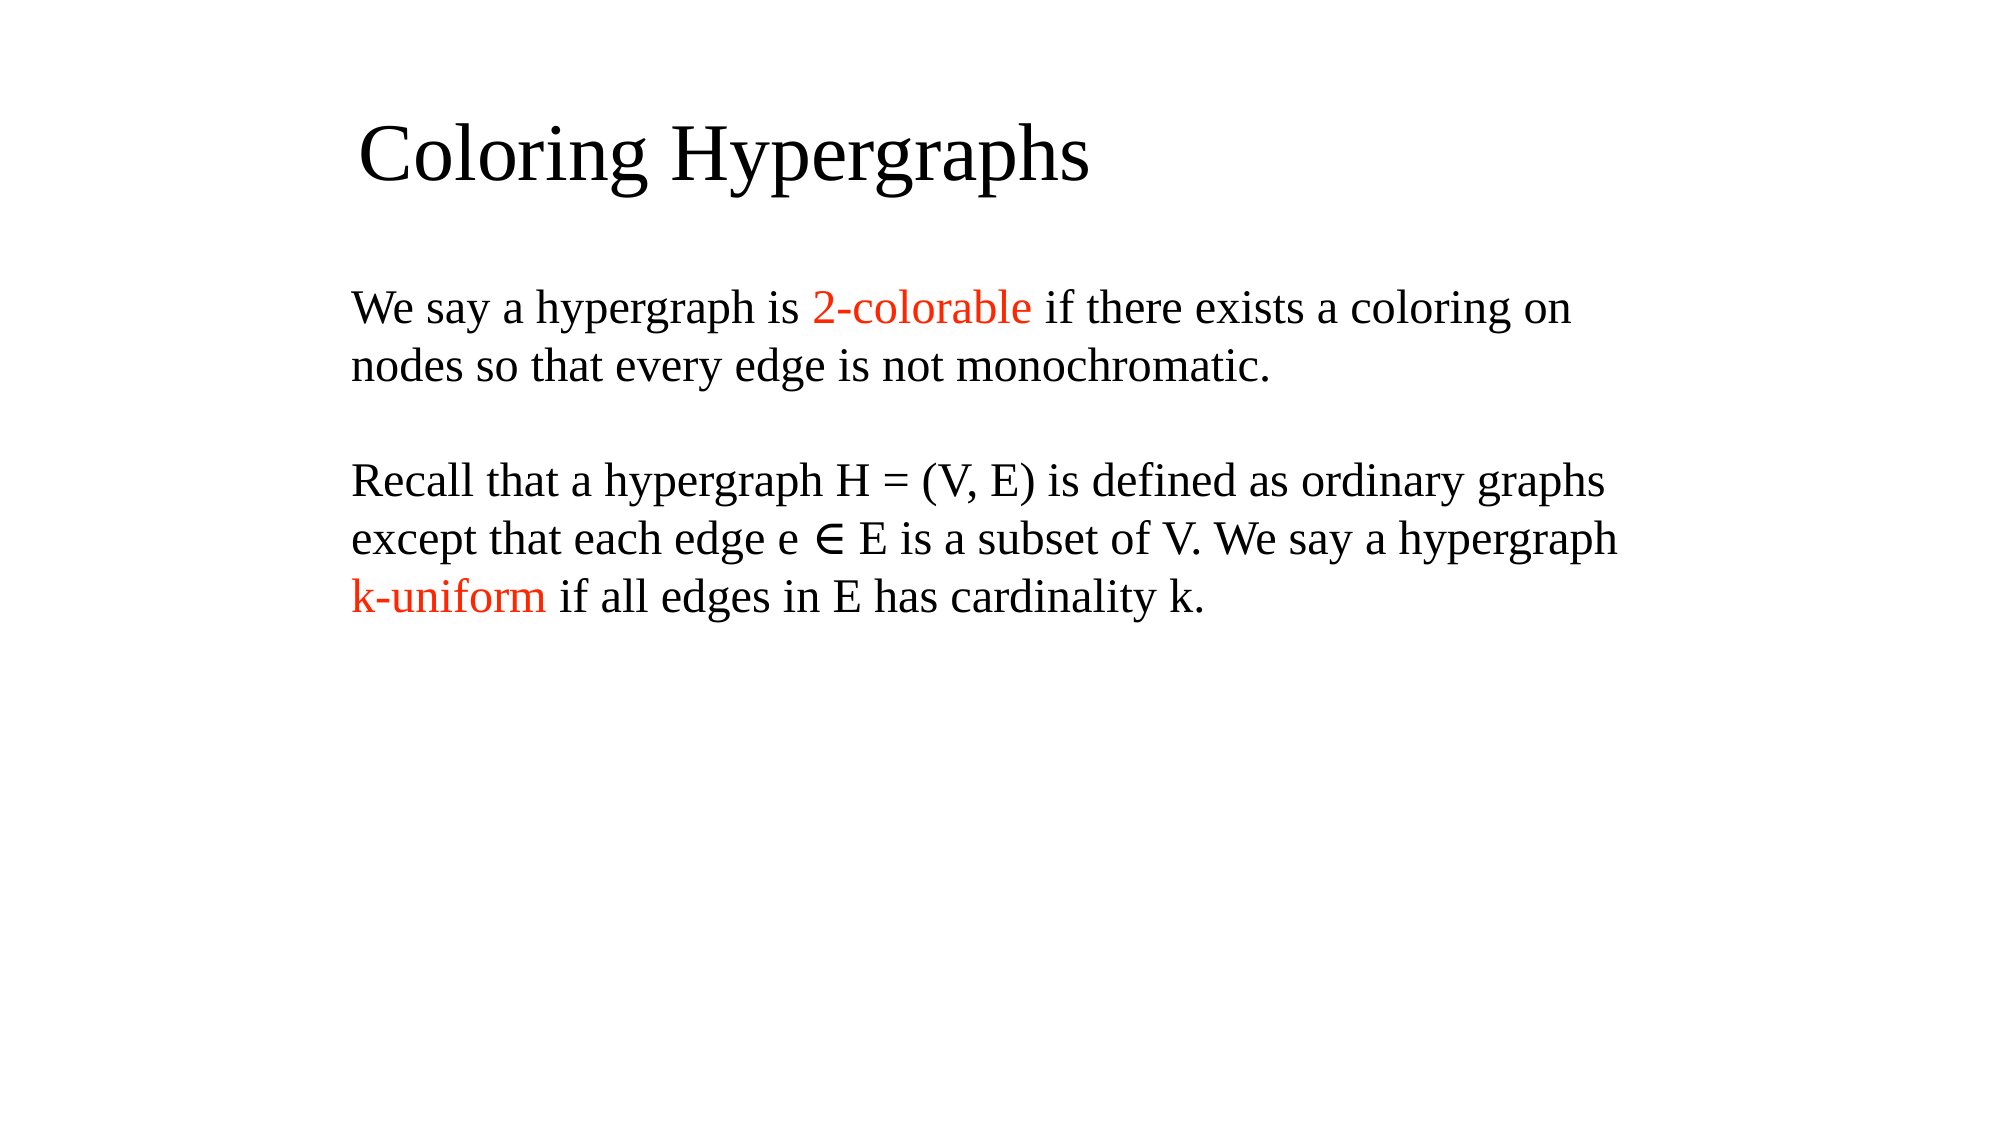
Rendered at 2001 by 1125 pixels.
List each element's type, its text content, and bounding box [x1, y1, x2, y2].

text_box We say a hypergraph is 2-colorable if there exists a coloring on nodes so that every edge is not monochromatic. Recall that a hypergraph H = (V, E) is defined as ordinary graphs except that each edge e ∈ E is a subset of V. We say a hypergraph k-uniform if all edges in E has cardinality k. [345, 268, 1655, 686]
title Coloring Hypergraphs [343, 95, 1657, 213]
